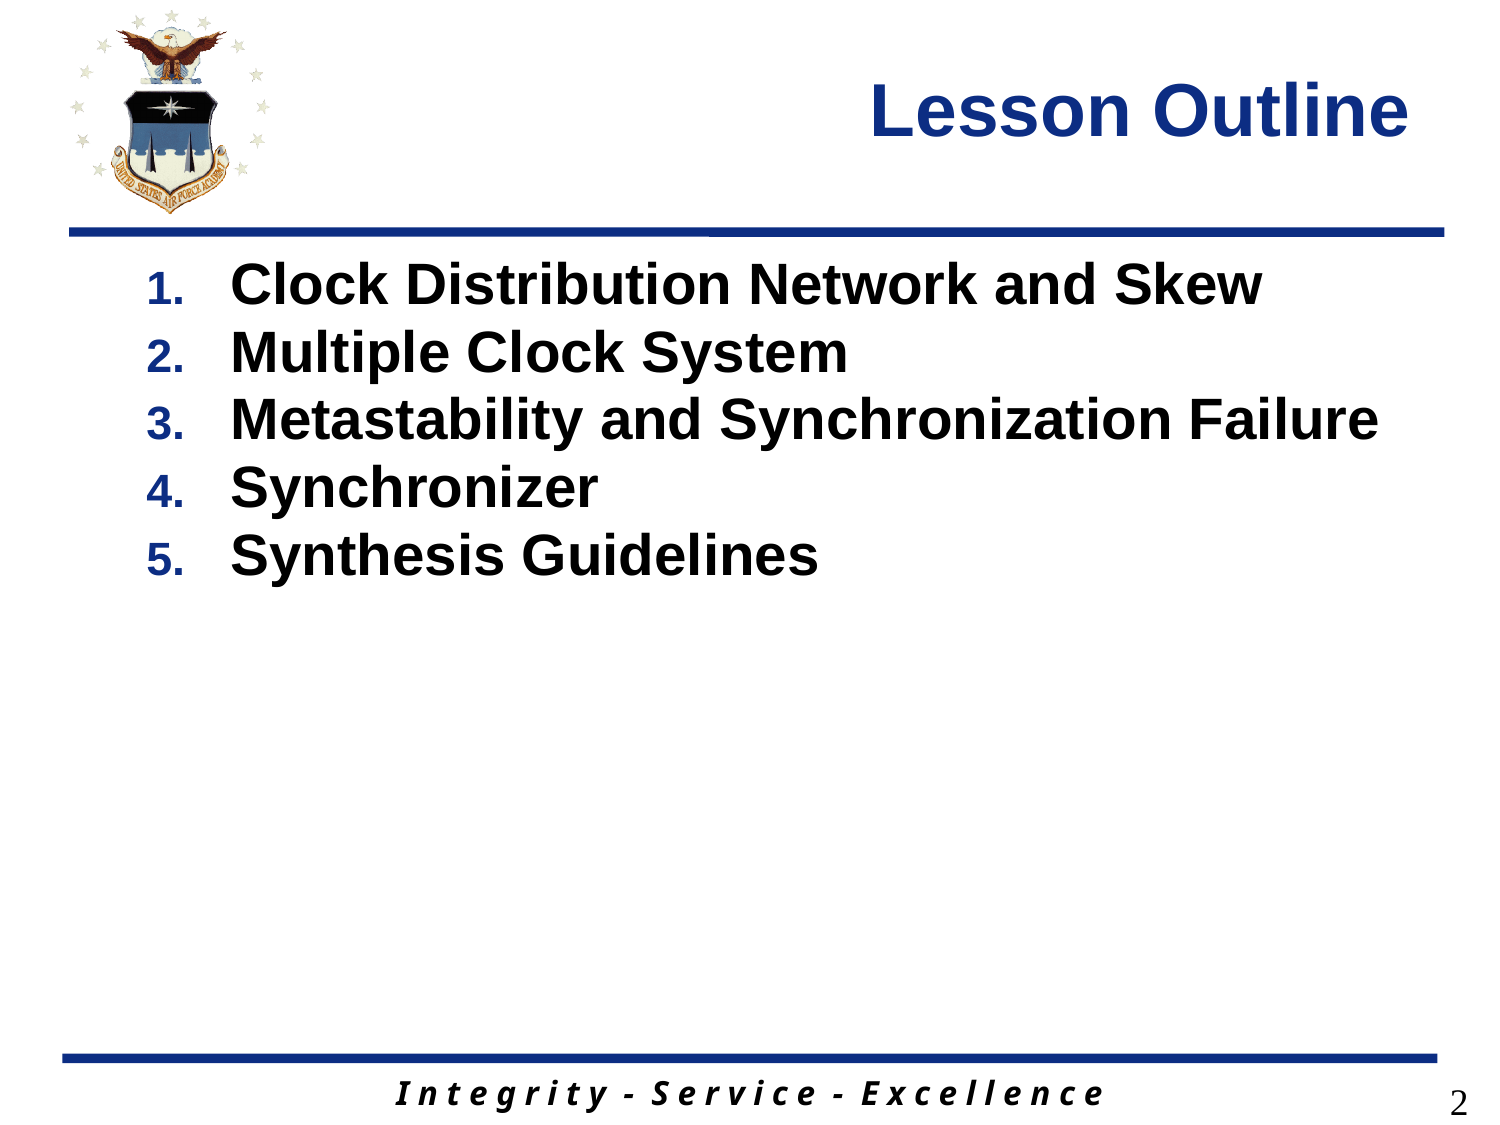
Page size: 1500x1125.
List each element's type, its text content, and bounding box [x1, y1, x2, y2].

title Lesson Outline [313, 12, 1427, 201]
picture [63, 0, 275, 222]
list Clock Distribution Network and Skew Multiple Clock System Metastability and Synchronization Failure Synchronizer Synthesis Guidelines [131, 251, 1466, 962]
slide_number 2 [1133, 1025, 1484, 1105]
